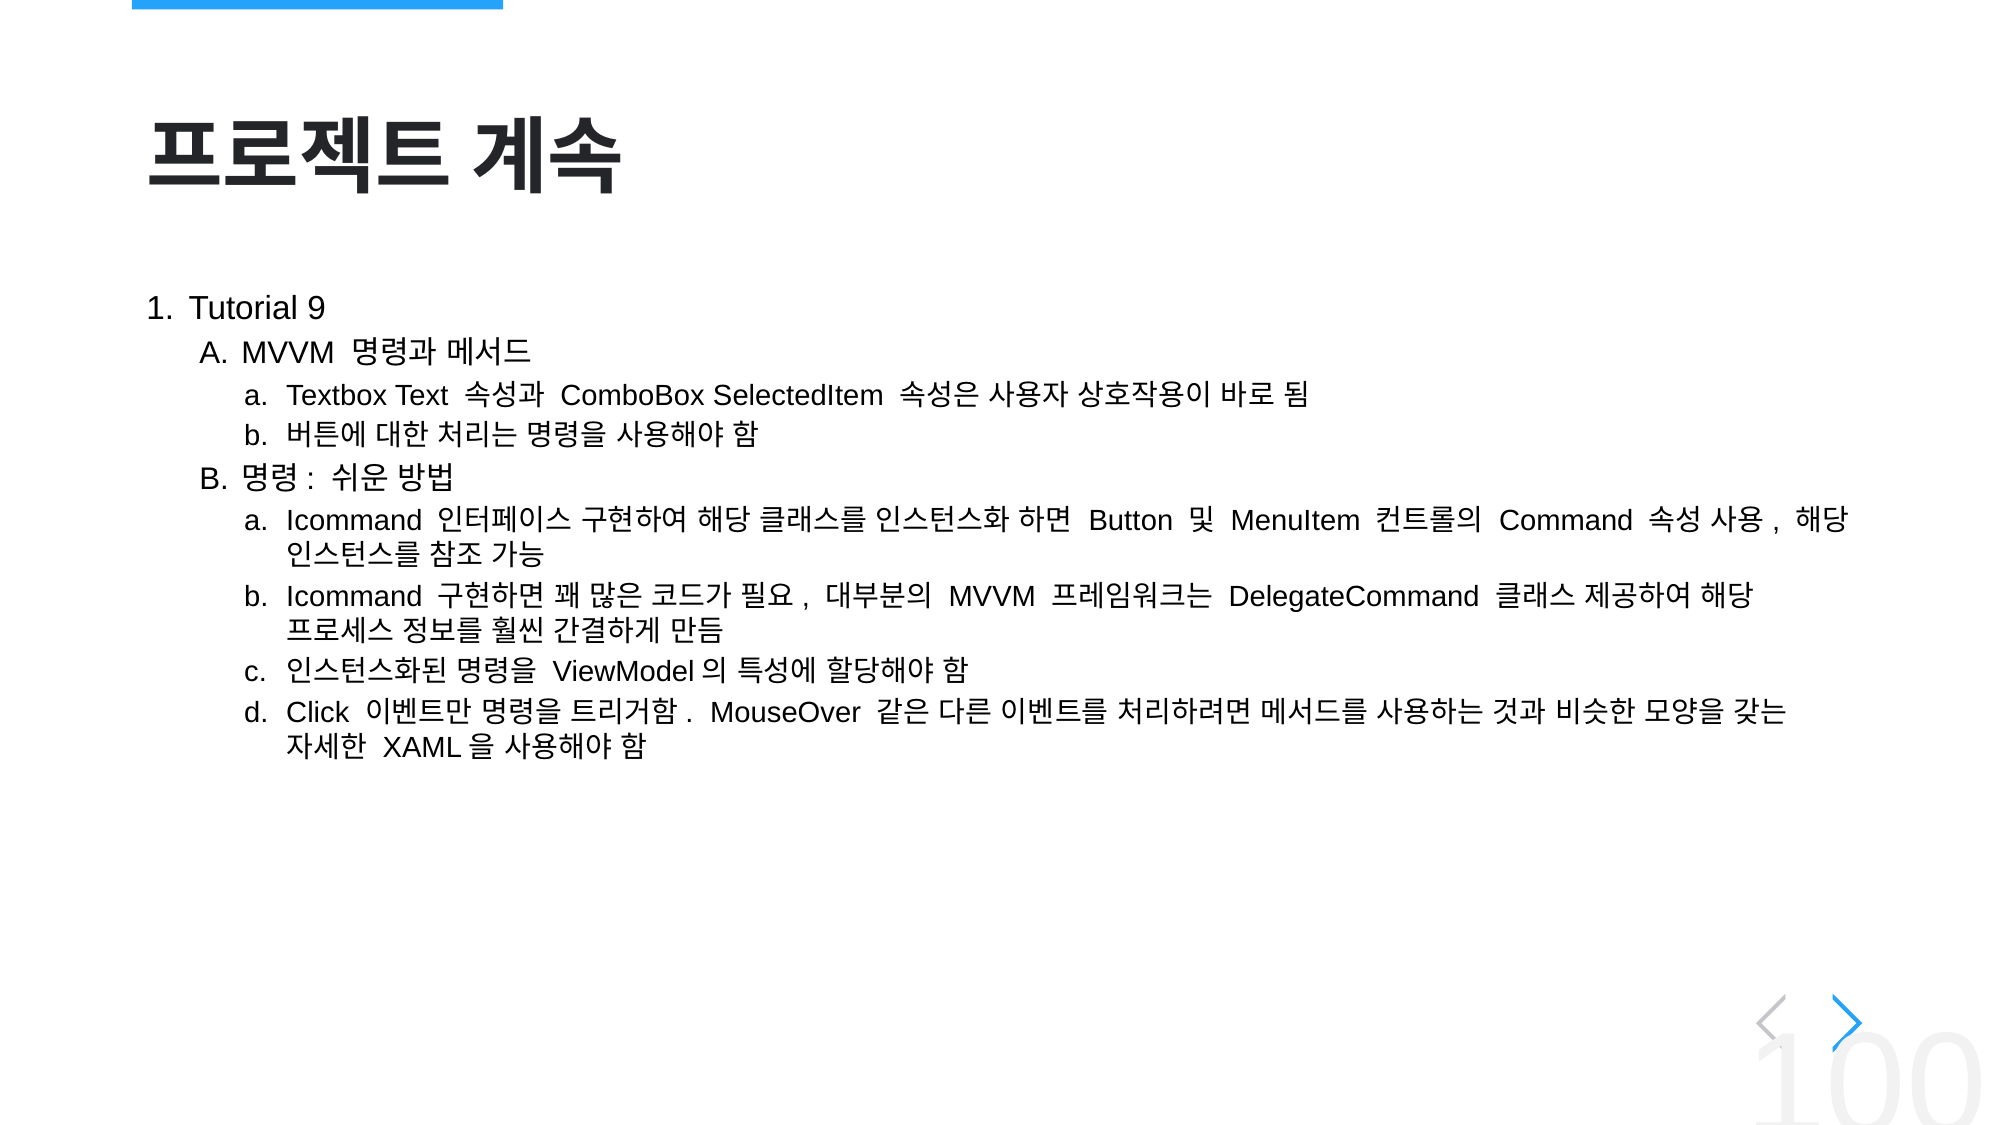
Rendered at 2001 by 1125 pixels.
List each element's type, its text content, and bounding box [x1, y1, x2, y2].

title 프로젝트 계속 [131, 95, 1870, 201]
list Tutorial 9 MVVM 명령과 메서드 Textbox Text 속성과 ComboBox SelectedItem 속성은 사용자 상호작용이 바로 됨 버튼에 대한 처리는 명령을 사용해야 함 명령: 쉬운 방법 Icommand 인터페이스 구현하여 해당 클래스를 인스턴스화 하면 Button 및 MenuItem 컨트롤의 Command 속성 사용, 해당 인스턴스를 참조 가능 Icommand 구현하면 꽤 많은 코드가 필요, 대부분의 MVVM 프레임워크는 DelegateCommand 클래스 제공하여 해당 프로세스 정보를 훨씬 간결하게 만듬 인스턴스화된 명령을 ViewModel의 특성에 할당해야 함 Click 이벤트만 명령을 트리거함. MouseOver 같은 다른 이벤트를 처리하려면 메서드를 사용하는 것과 비슷한 모양을 갖는 자세한 XAML을 사용해야 함 [131, 278, 1870, 970]
slide_number ‹#› [1534, 981, 2000, 1125]
